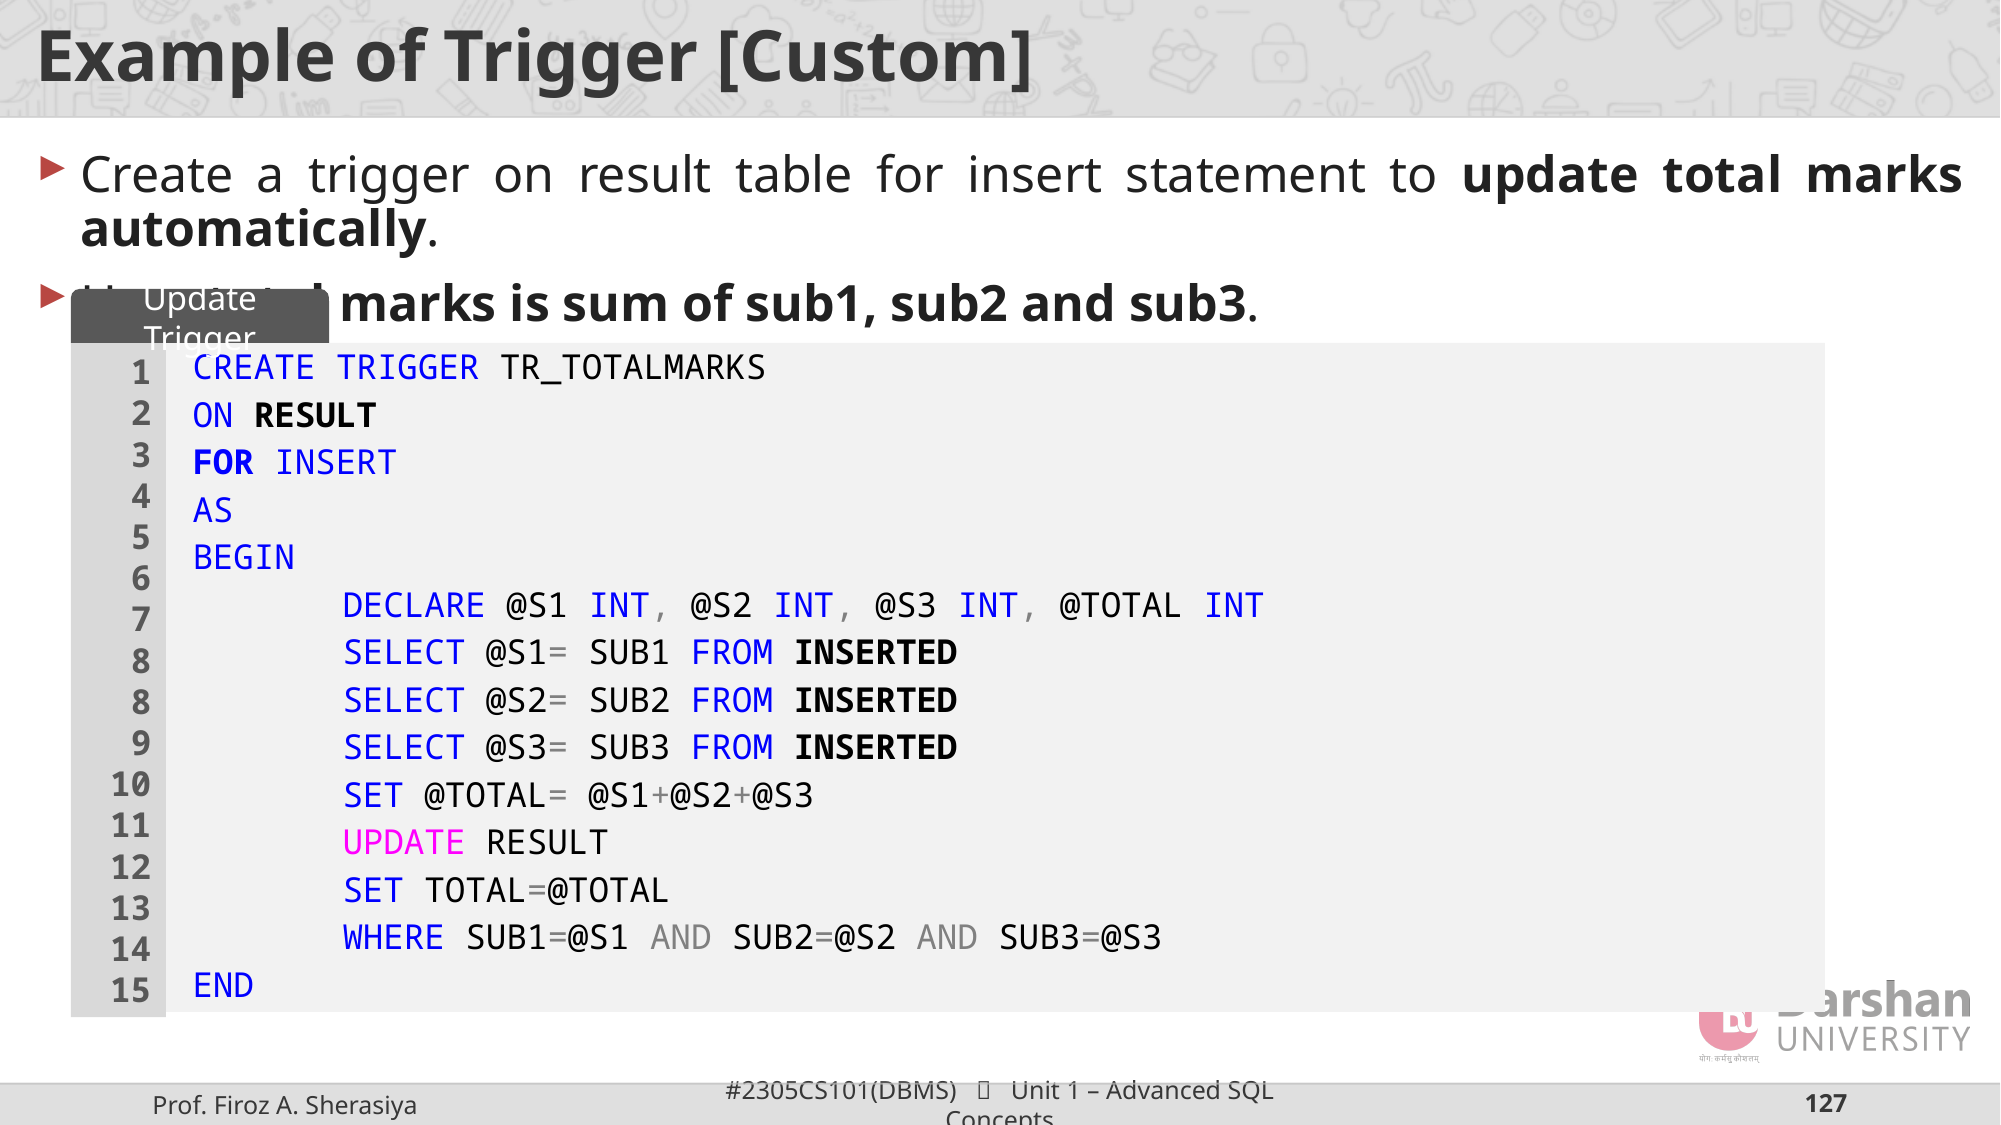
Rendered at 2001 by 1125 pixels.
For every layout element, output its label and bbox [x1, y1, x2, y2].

text_box [1699, 1059, 1970, 1063]
list [21, 141, 1979, 1059]
text_box [69, 287, 1825, 1018]
title [0, 0, 2000, 117]
